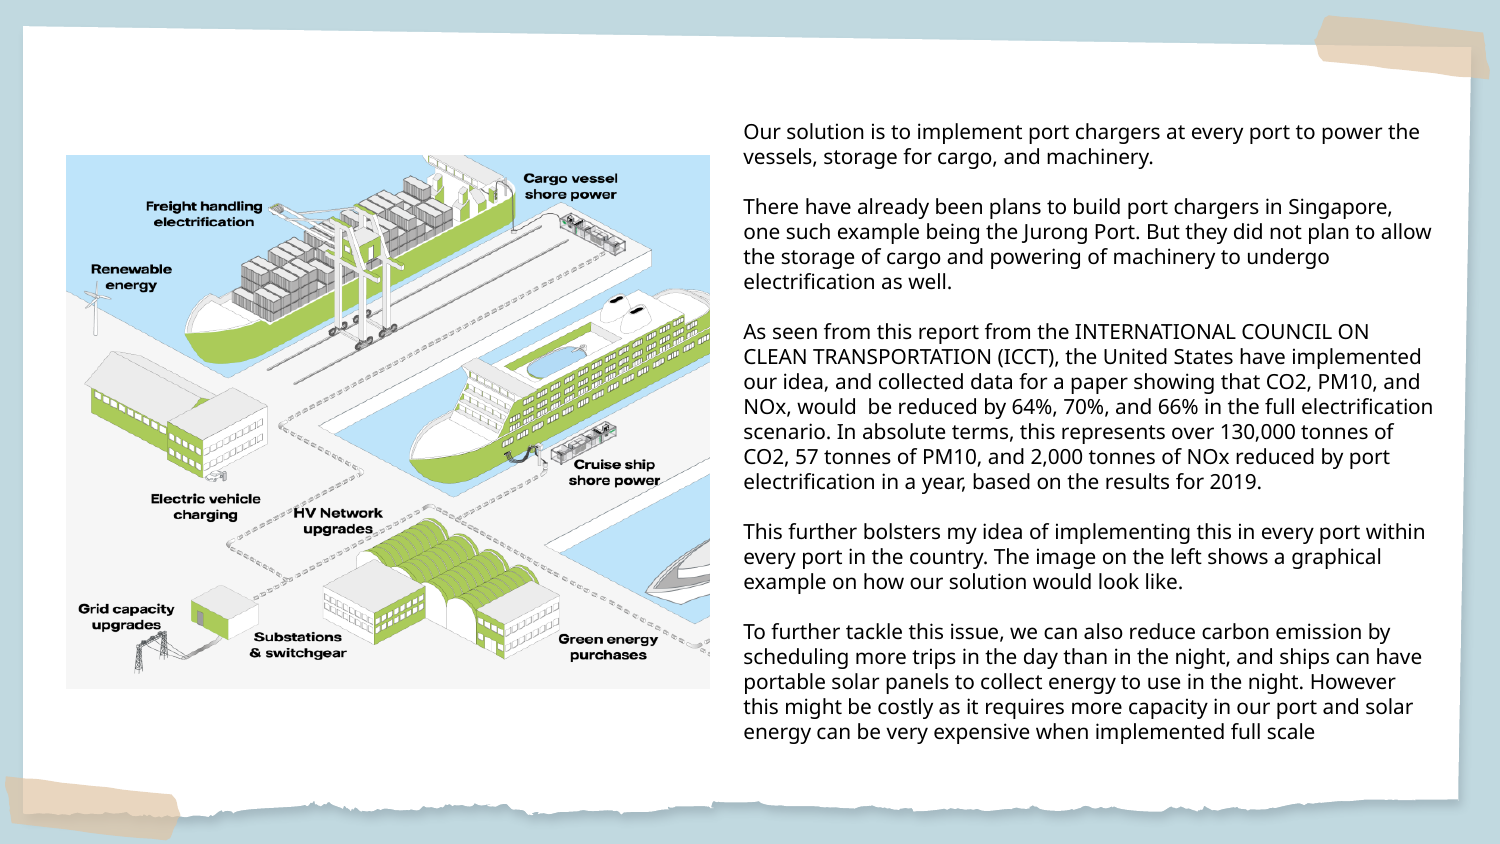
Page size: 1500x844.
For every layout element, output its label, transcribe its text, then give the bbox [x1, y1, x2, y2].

text_box Our solution is to implement port chargers at every port to power the vessels, storage for cargo, and machinery. There have already been plans to build port chargers in Singapore, one such example being the Jurong Port. But they did not plan to allow the storage of cargo and powering of machinery to undergo electrification as well. As seen from this report from the INTERNATIONAL COUNCIL ON CLEAN TRANSPORTATION (ICCT), the United States have implemented our idea, and collected data for a paper showing that CO2, PM10, and NOx, would be reduced by 64%, 70%, and 66% in the full electrification scenario. In absolute terms, this represents over 130,000 tonnes of CO2, 57 tonnes of PM10, and 2,000 tonnes of NOx reduced by port electrification in a year, based on the results for 2019. This further bolsters my idea of implementing this in every port within every port in the country. The image on the left shows a graphical example on how our solution would look like. To further tackle this issue, we can also reduce carbon emission by scheduling more trips in the day than in the night, and ships can have portable solar panels to collect energy to use in the night. However this might be costly as it requires more capacity in our port and solar energy can be very expensive when implemented full scale [728, 111, 1449, 776]
picture [66, 155, 710, 689]
